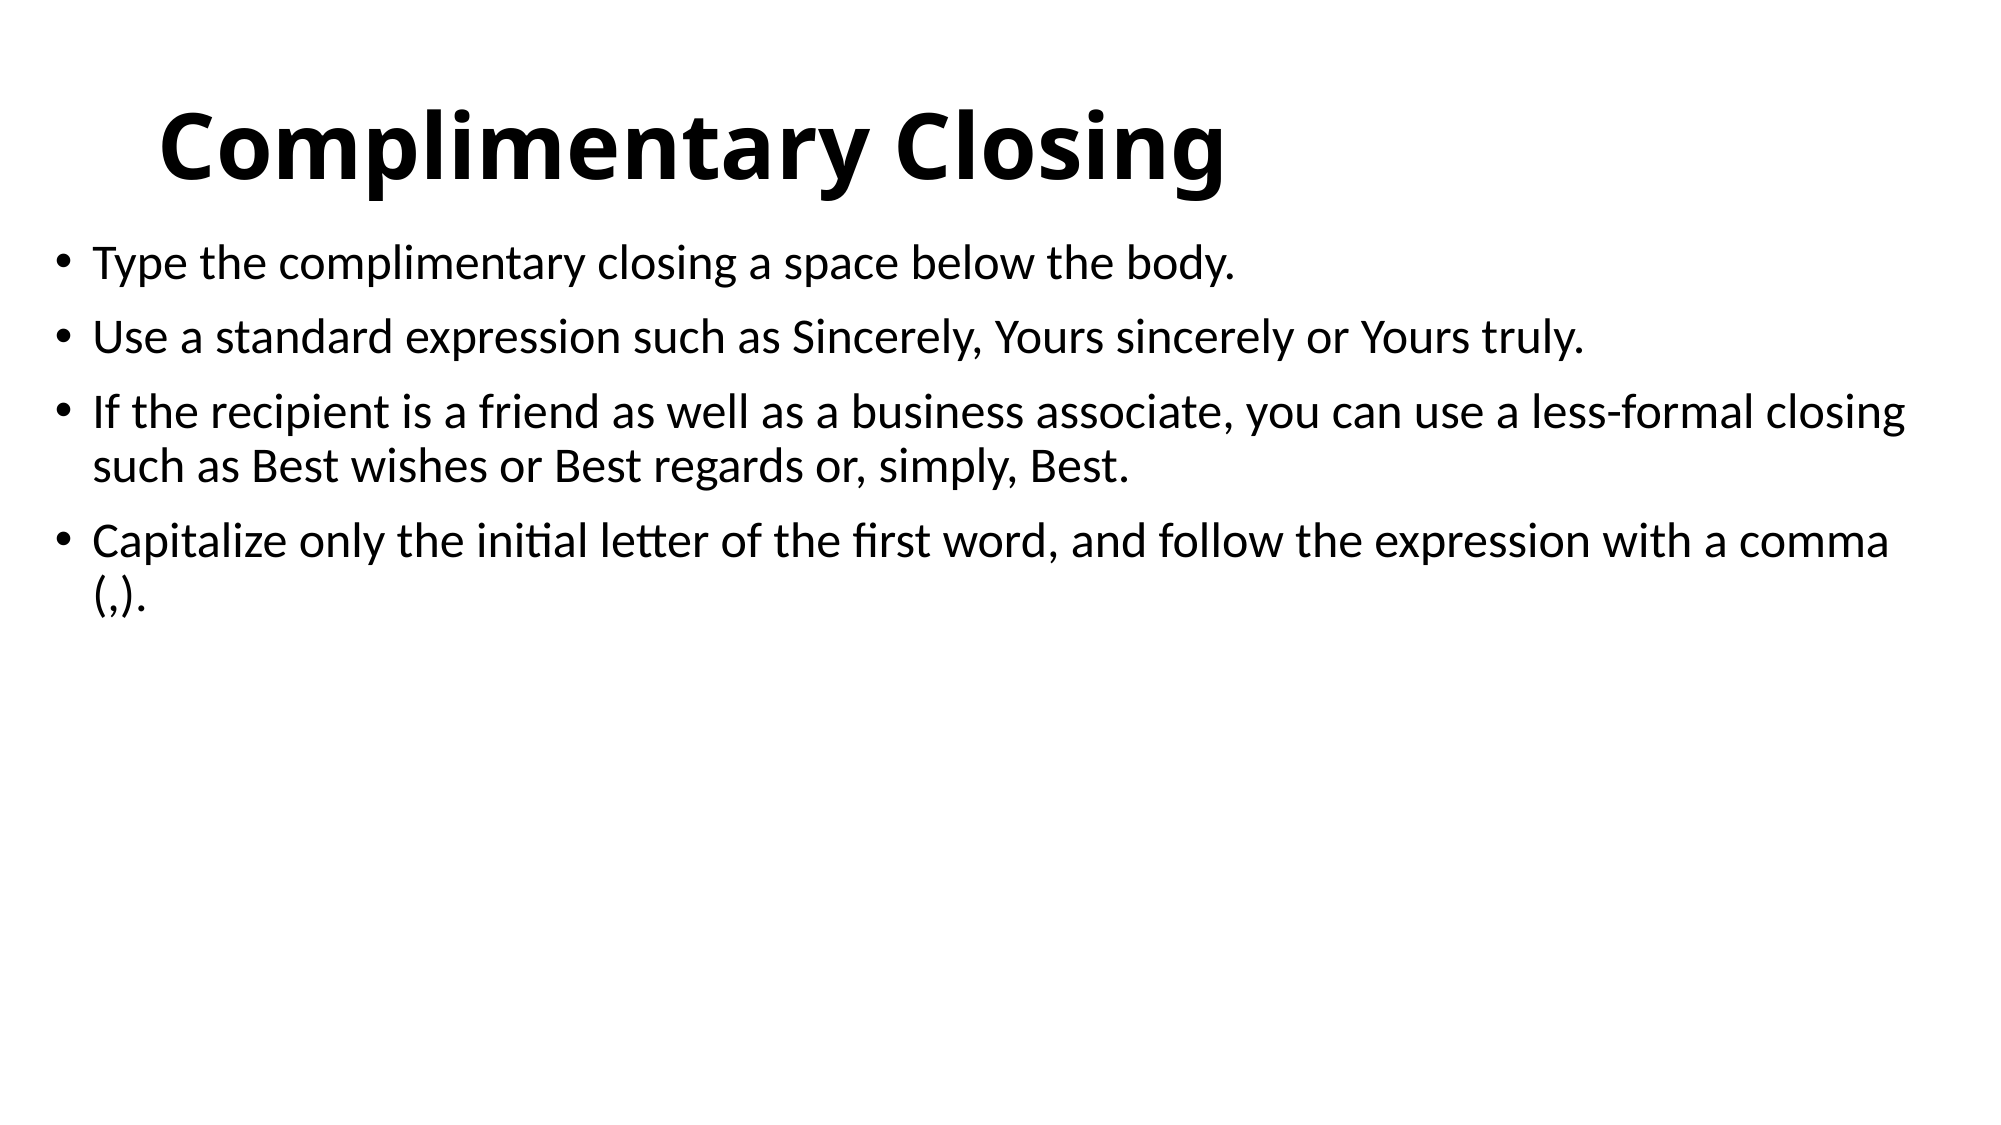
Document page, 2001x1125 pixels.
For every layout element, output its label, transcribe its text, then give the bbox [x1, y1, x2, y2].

list Type the complimentary closing a space below the body. Use a standard expression such as Sincerely, Yours sincerely or Yours truly. If the recipient is a friend as well as a business associate, you can use a less-formal closing such as Best wishes or Best regards or, simply, Best. Capitalize only the initial letter of the first word, and follow the expression with a comma (,). [39, 228, 1972, 1125]
title Complimentary Closing [142, 71, 1868, 228]
